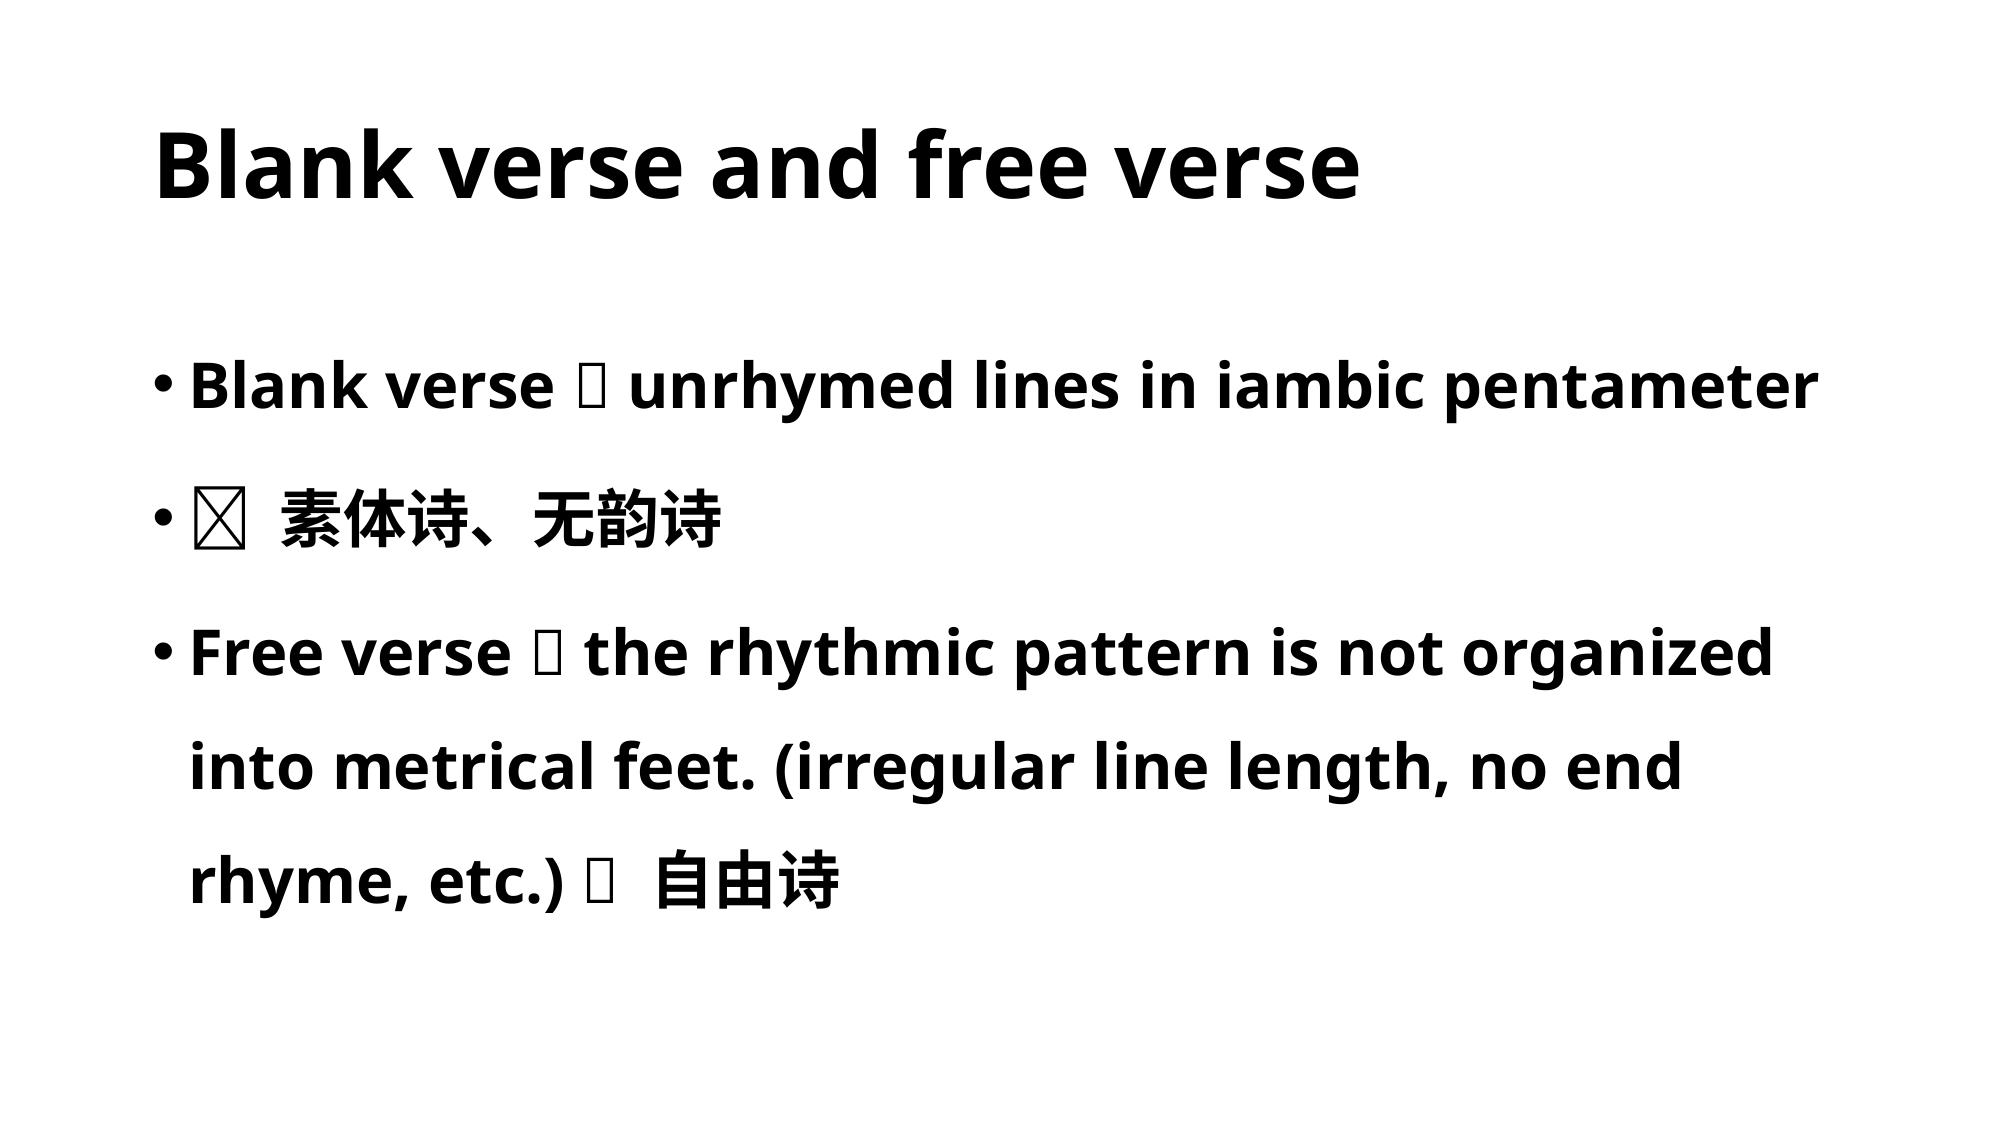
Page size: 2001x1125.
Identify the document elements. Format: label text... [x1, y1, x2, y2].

list Blank verse  unrhymed lines in iambic pentameter  素体诗、无韵诗 Free verse  the rhythmic pattern is not organized into metrical feet. (irregular line length, no end rhyme, etc.)  自由诗 [137, 299, 1863, 1014]
title Blank verse and free verse [137, 59, 1863, 278]
